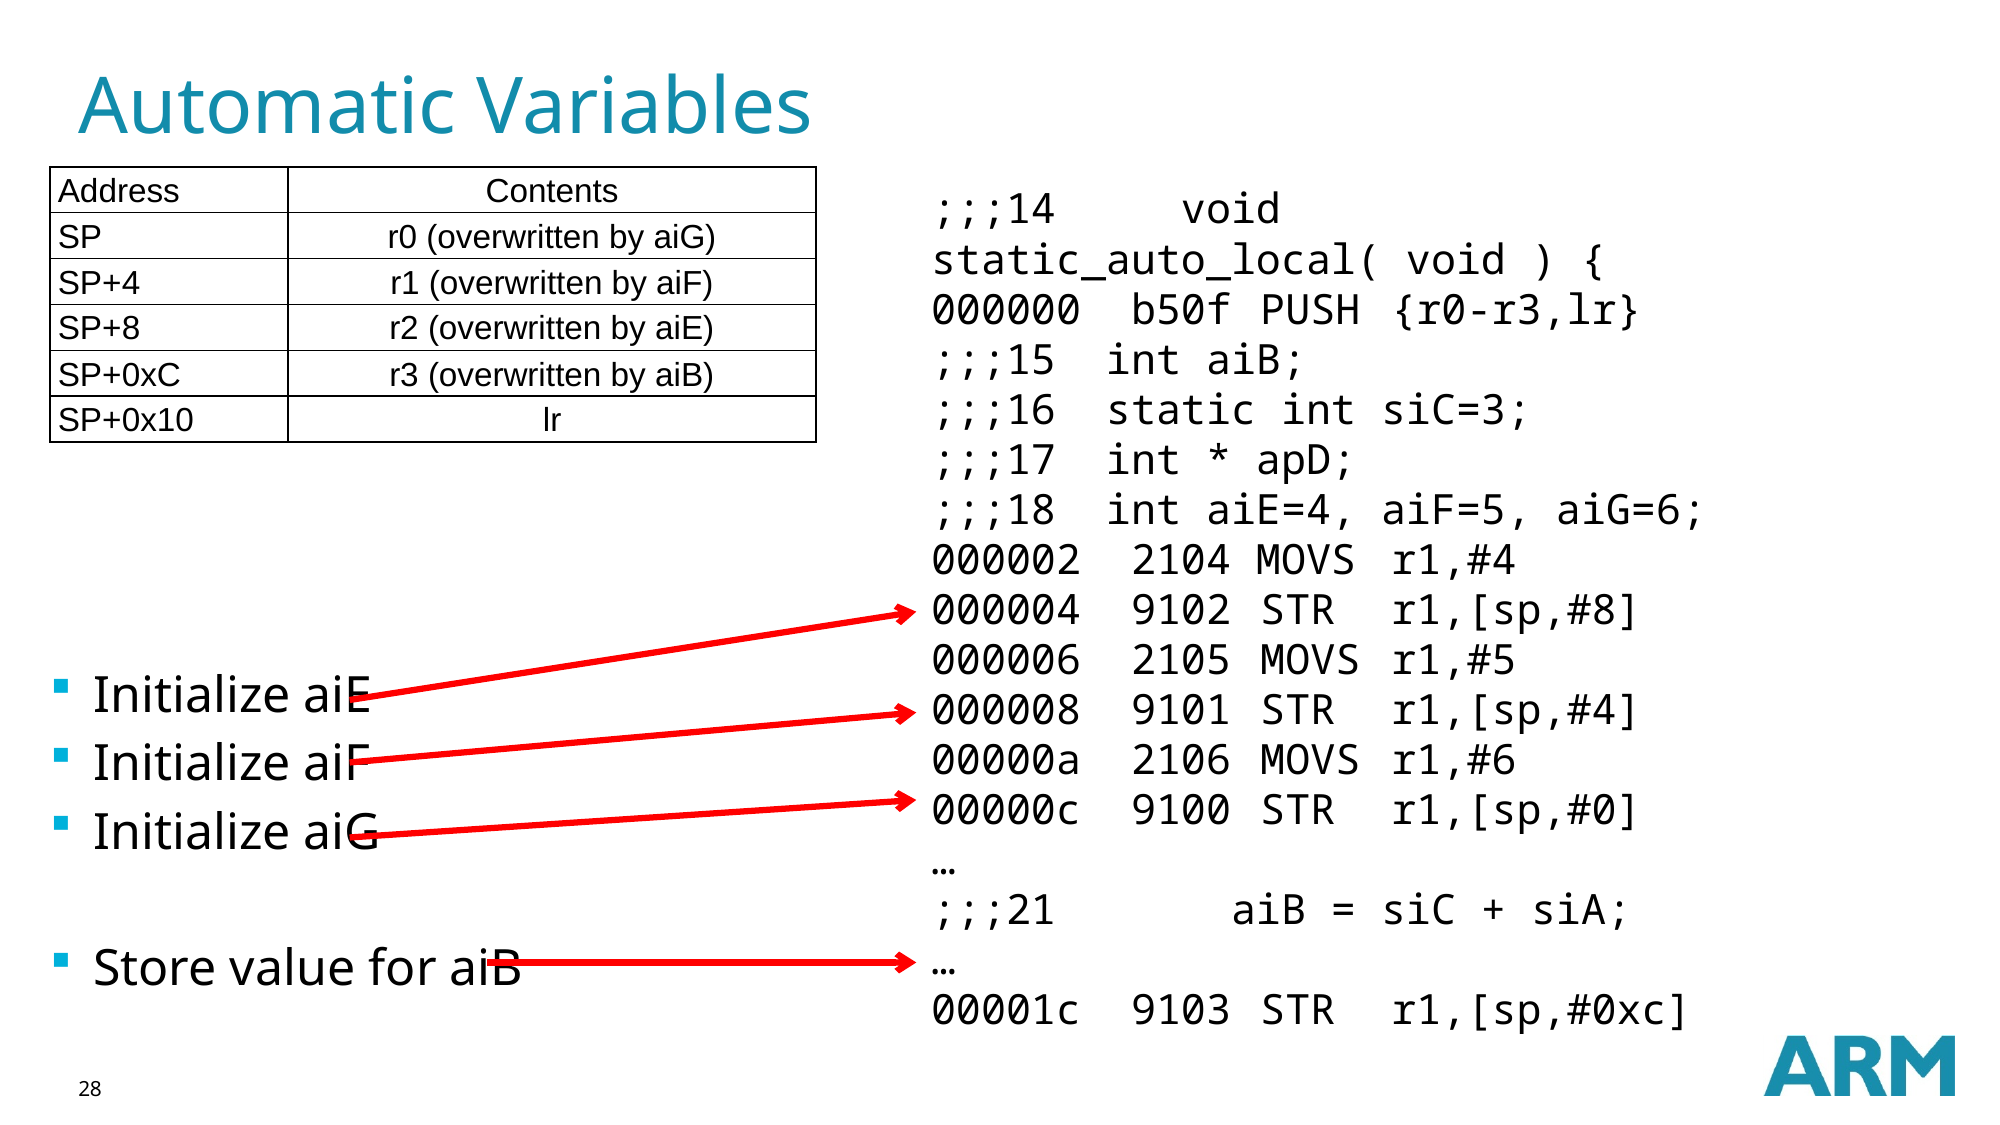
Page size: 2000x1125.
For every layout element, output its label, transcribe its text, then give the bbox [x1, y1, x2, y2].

table_cell lr [289, 397, 815, 441]
table_cell SP+0x10 [51, 397, 287, 441]
table_cell r1 (overwritten by aiF) [289, 259, 815, 304]
table_header Address [51, 168, 287, 212]
table_cell r0 (overwritten by aiG) [289, 213, 815, 258]
table_cell SP+0xC [51, 351, 287, 395]
table_cell SP+8 [51, 305, 287, 350]
list Initialize aiE Initialize aiF Initialize aiG Store value for aiB [49, 662, 917, 1100]
text_box ;;;14 void static_auto_local( void ) { 000000 b50f PUSH {r0-r3,lr} ;;;15 int aiB; ;;;16 static int siC=3; ;;;17 int * apD; ;;;18 int aiE=4, aiF=5, aiG=6; 000002 2104 MOVS r1,#4 000004 9102 STR r1,[sp,#8] 000006 2105 MOVS r1,#5 000008 9101 STR r1,[sp,#4] 00000a 2106 MOVS r1,#6 00000c 9100 STR r1,[sp,#0] … ;;;21 aiB = siC + siA; … 00001c 9103 STR r1,[sp,#0xc] [916, 174, 1925, 1041]
picture [1763, 1035, 1955, 1096]
table_cell r2 (overwritten by aiE) [289, 305, 815, 350]
table_cell r3 (overwritten by aiB) [289, 351, 815, 395]
title Automatic Variables [78, 55, 1910, 150]
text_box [349, 712, 917, 763]
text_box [349, 799, 917, 838]
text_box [349, 611, 917, 701]
table_cell SP [51, 213, 287, 258]
table_header Contents [289, 168, 815, 212]
table_cell SP+4 [51, 259, 287, 304]
